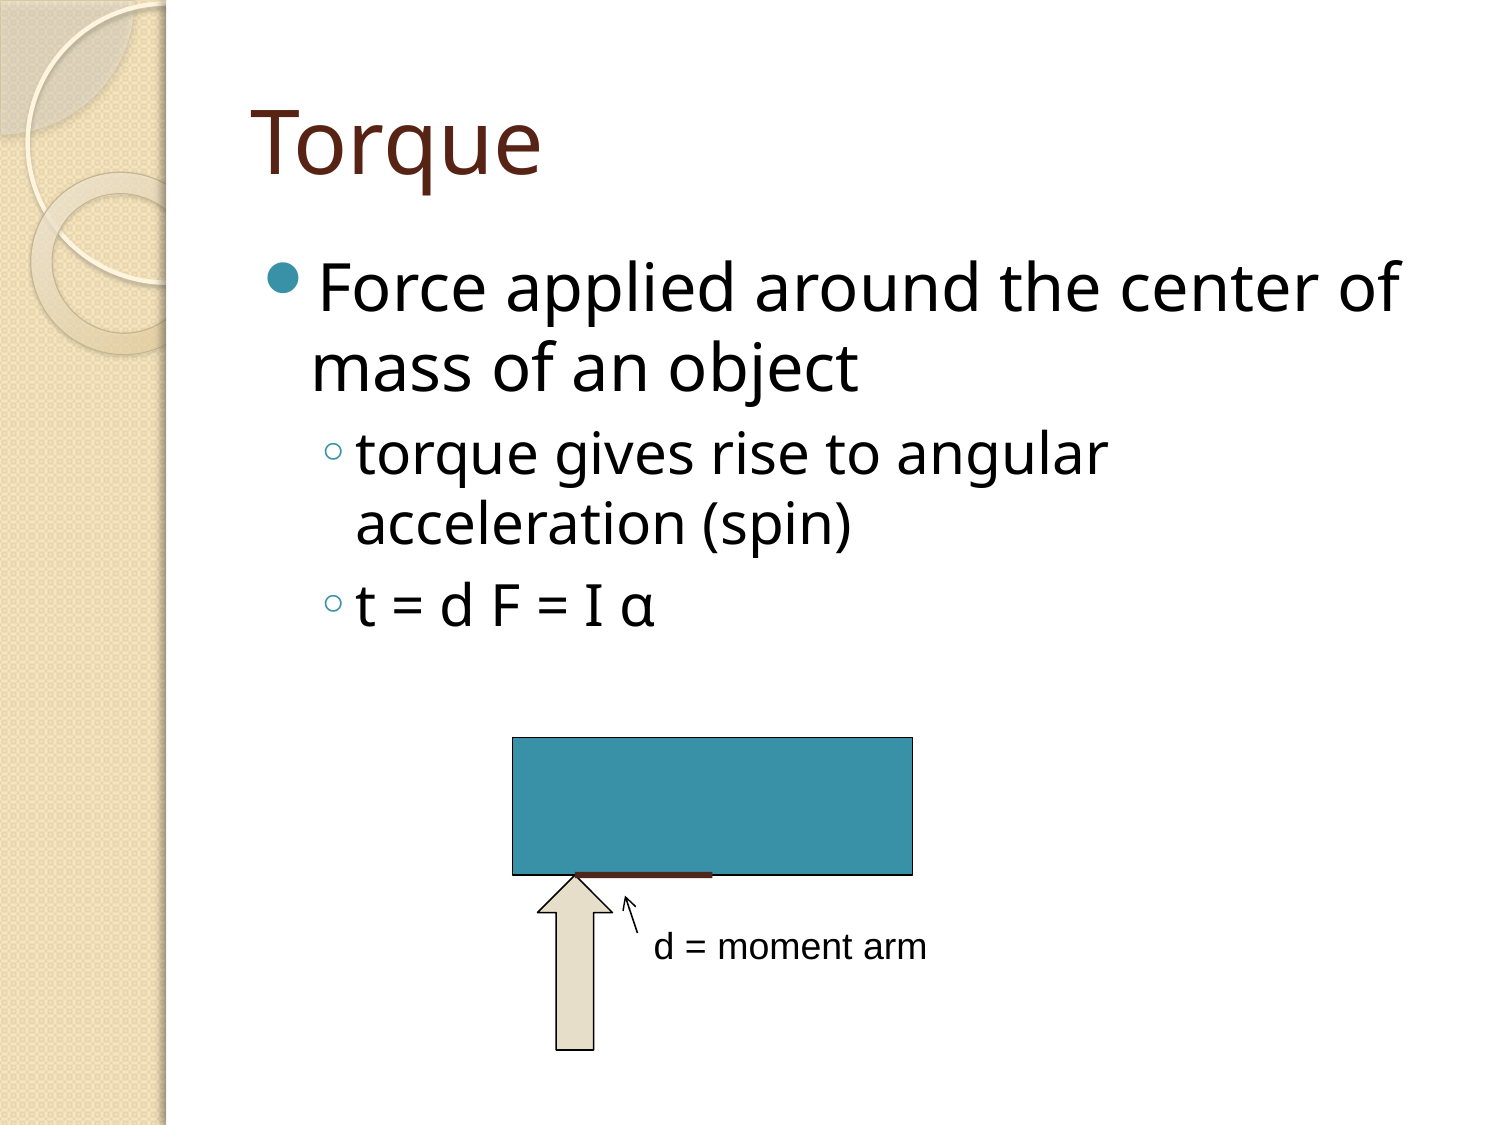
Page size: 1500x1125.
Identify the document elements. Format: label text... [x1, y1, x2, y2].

text_box [512, 737, 913, 875]
list Force applied around the center of mass of an object torque gives rise to angular acceleration (spin) t = d F = I α [235, 237, 1466, 1025]
text_box d = moment arm [639, 914, 943, 974]
text_box [537, 875, 608, 1051]
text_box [612, 907, 651, 921]
title Torque [235, 45, 1466, 233]
